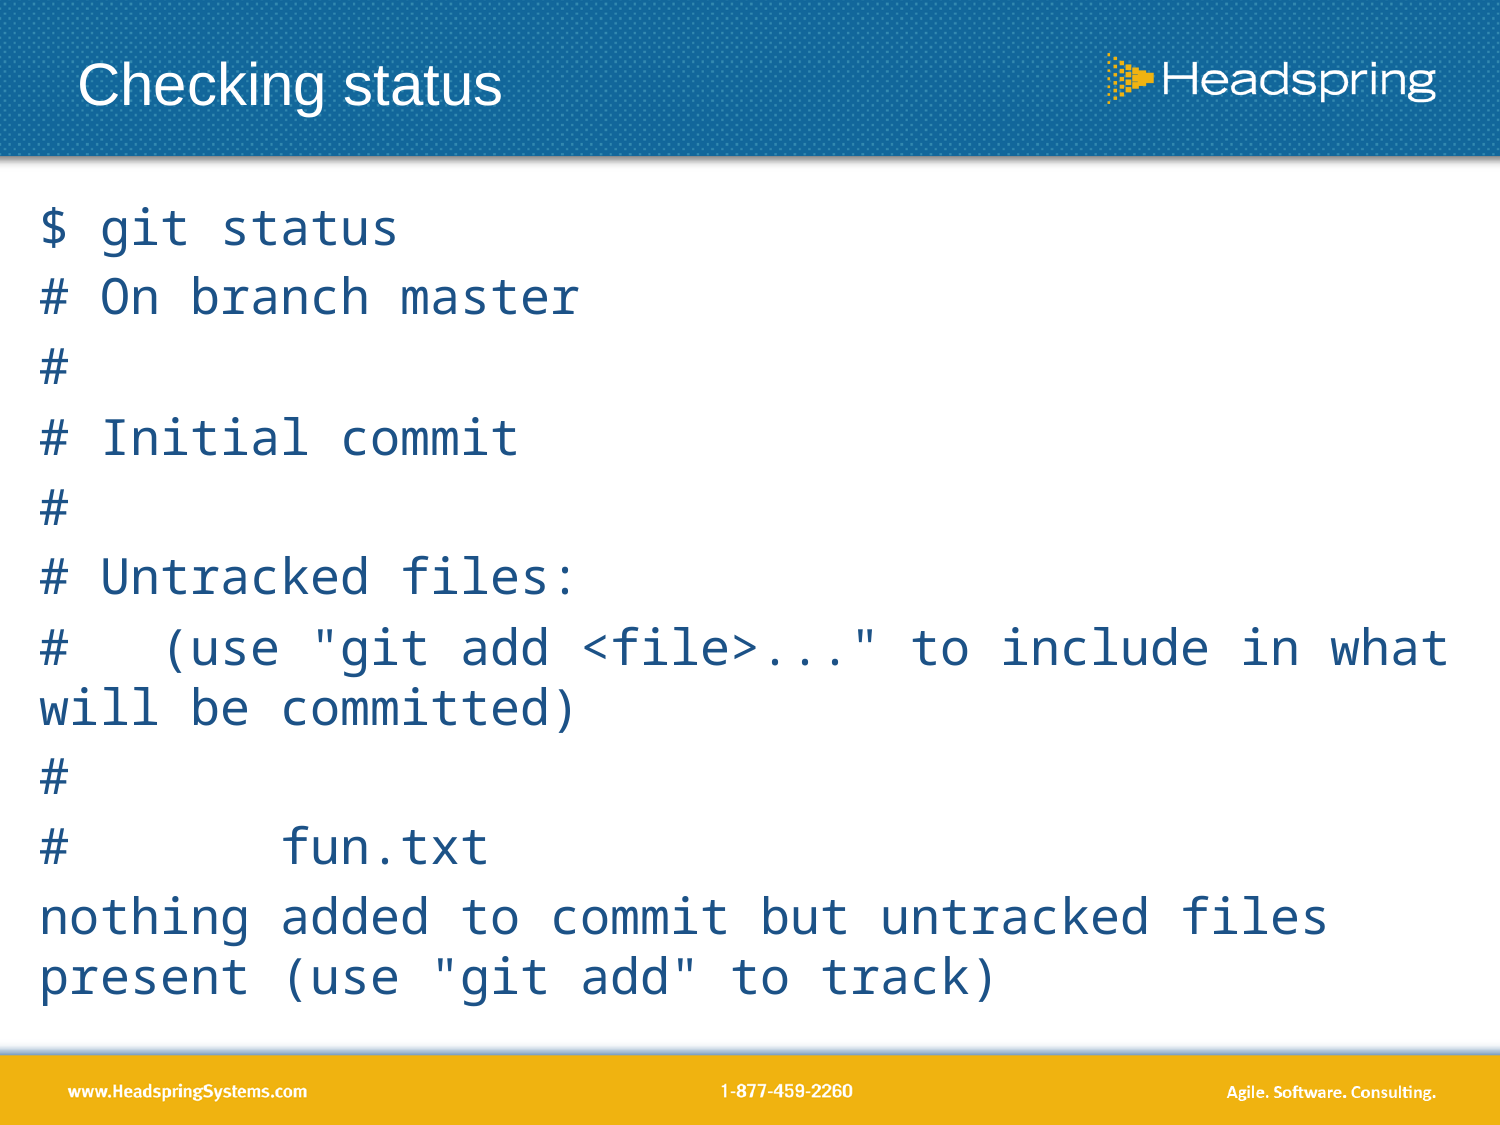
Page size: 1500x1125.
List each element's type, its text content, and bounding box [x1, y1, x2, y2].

title Checking status [62, 37, 1338, 126]
list $ git status # On branch master # # Initial commit # # Untracked files: # (use "git add <file>..." to include in what will be committed) # # fun.txt nothing added to commit but untracked files present (use "git add" to track) [24, 187, 1476, 434]
picture [0, 0, 1500, 1125]
